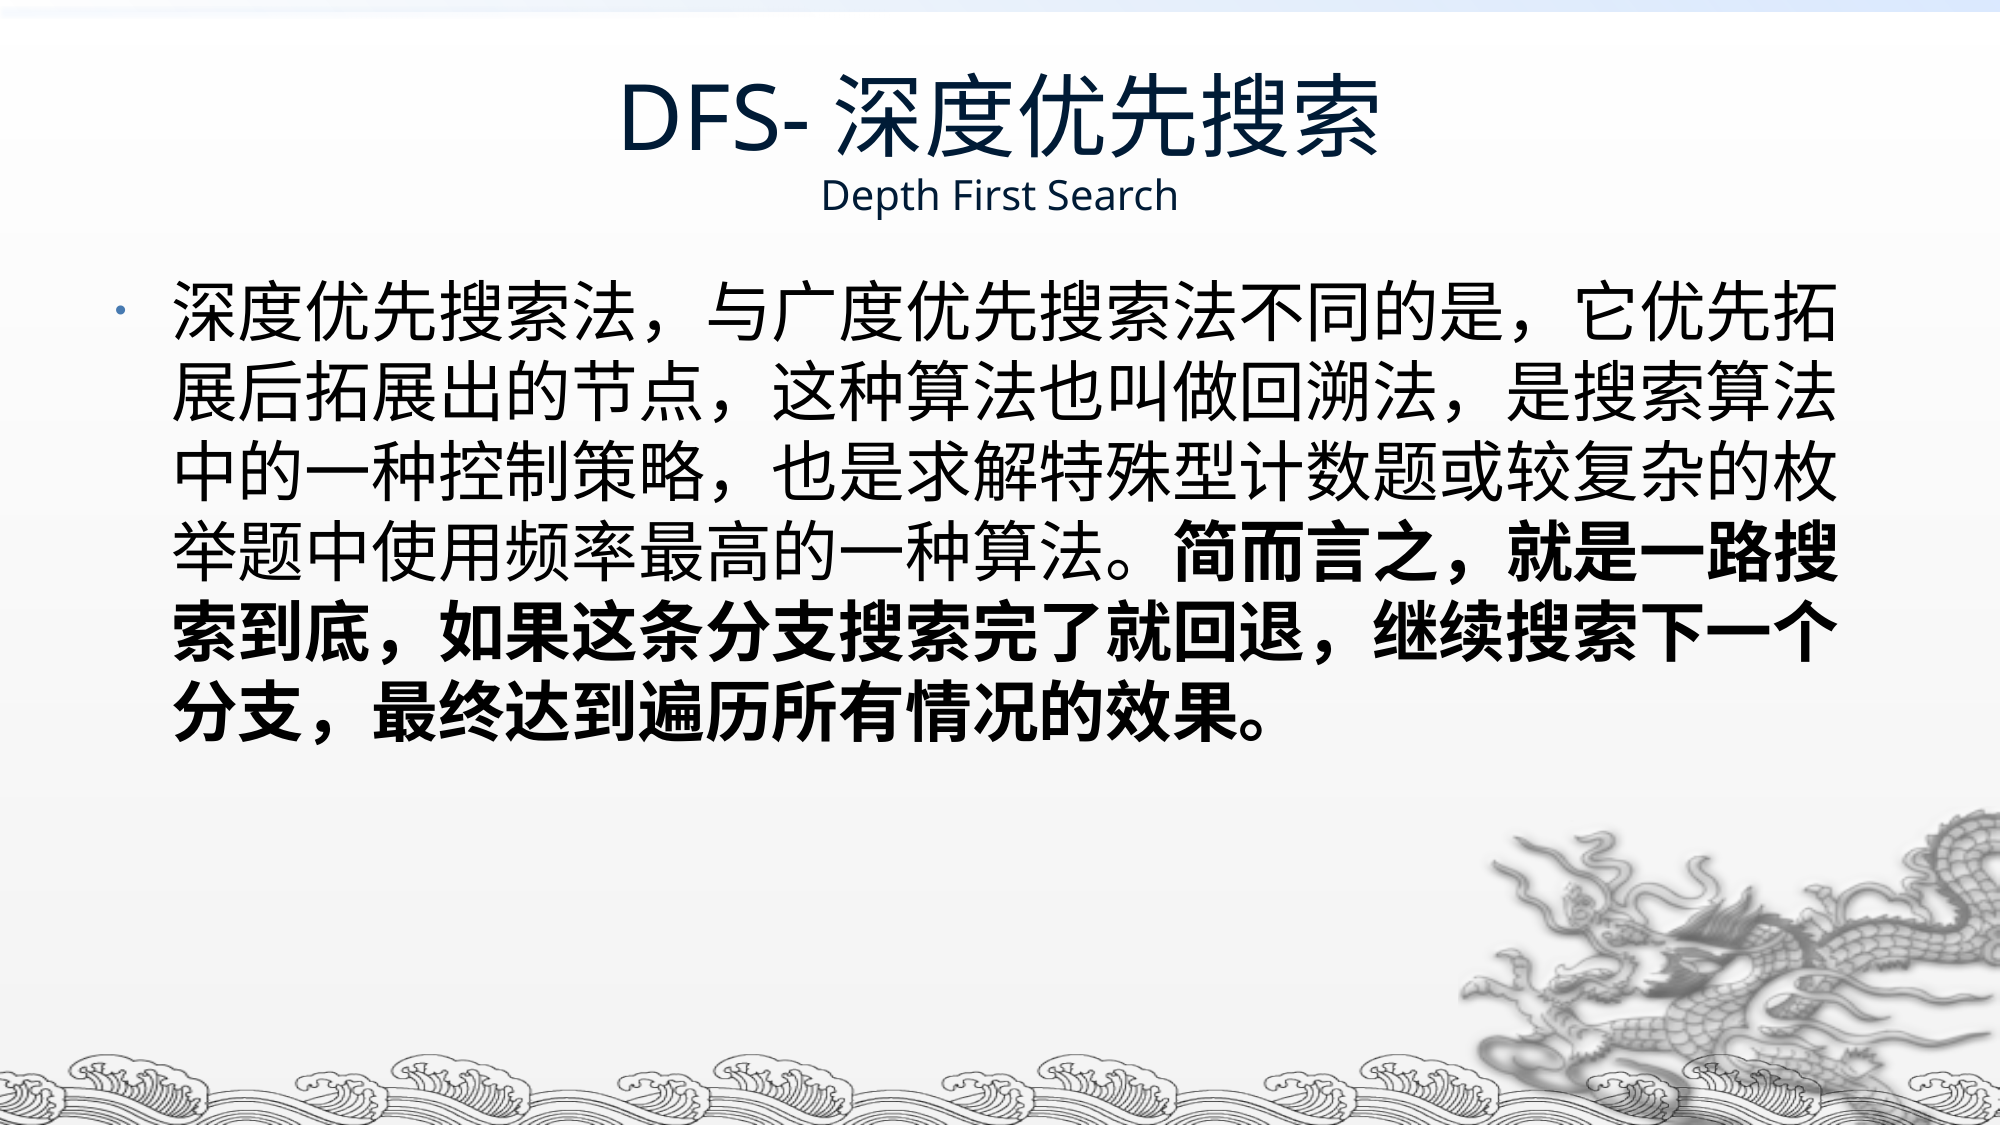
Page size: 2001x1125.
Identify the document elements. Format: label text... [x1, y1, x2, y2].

list 深度优先搜索法，与广度优先搜索法不同的是，它优先拓展后拓展出的节点，这种算法也叫做回溯法，是搜索算法中的一种控制策略，也是求解特殊型计数题或较复杂的枚举题中使用频率最高的一种算法。简而言之，就是一路搜索到底，如果这条分支搜索完了就回退，继续搜索下一个分支，最终达到遍历所有情况的效果。 [99, 262, 1901, 1006]
title DFS-深度优先搜索 Depth First Search [99, 44, 1901, 233]
